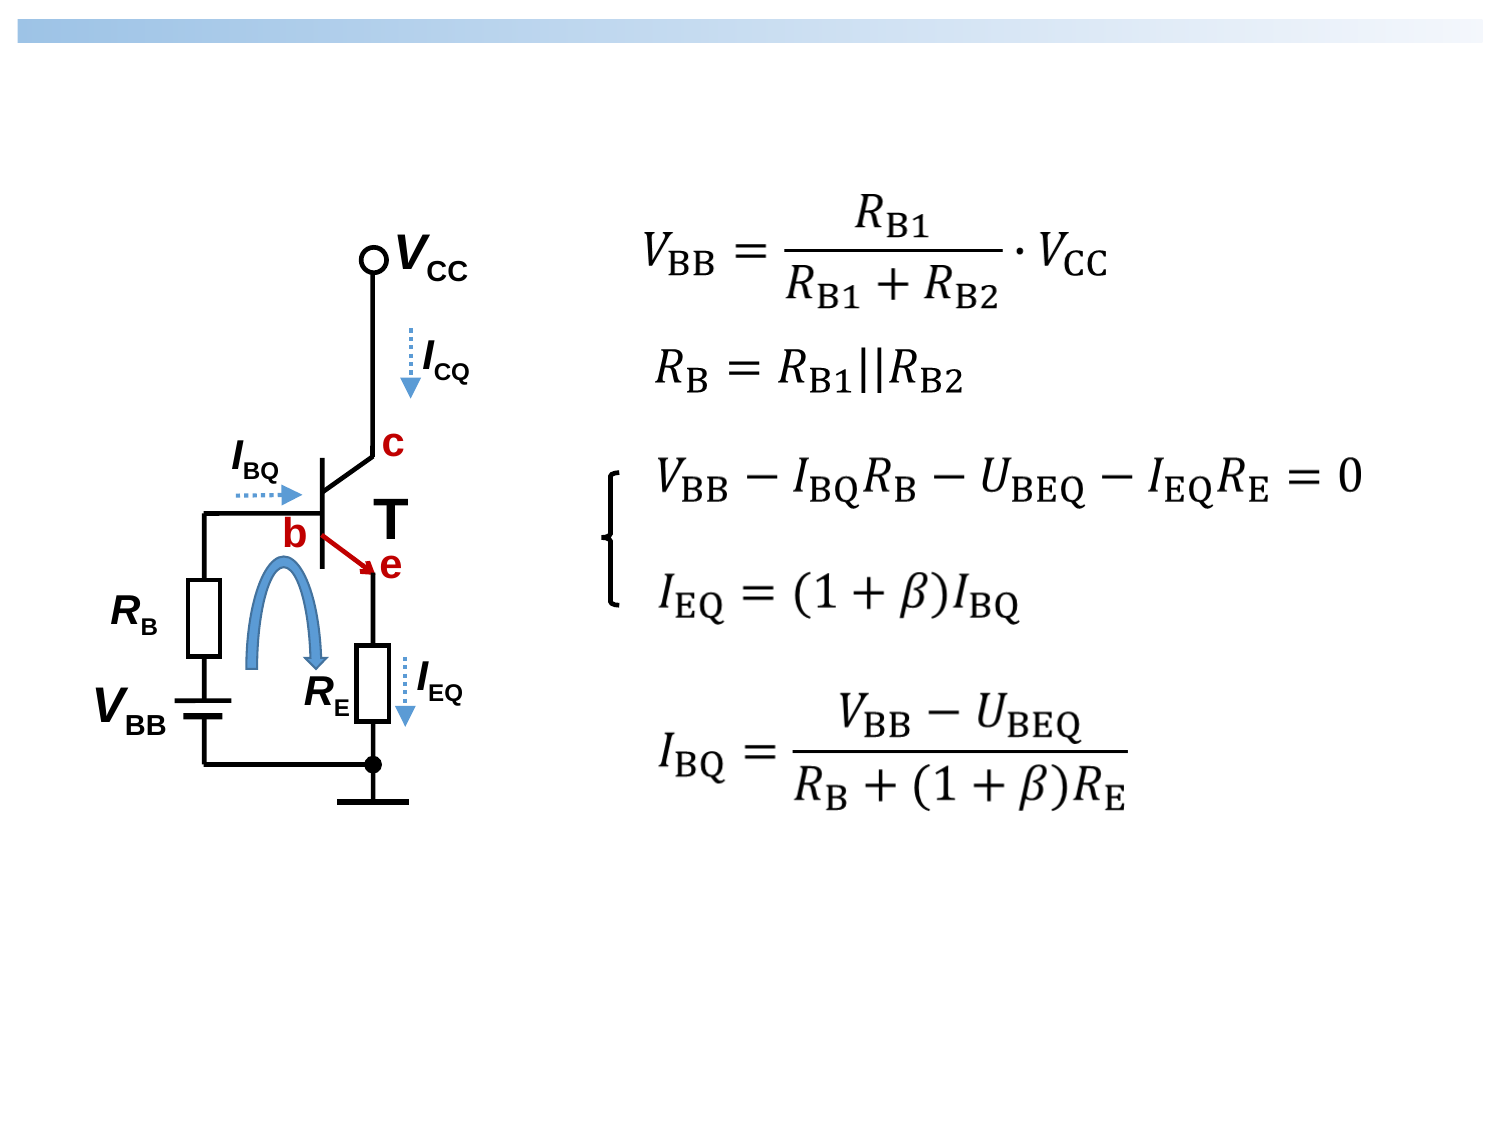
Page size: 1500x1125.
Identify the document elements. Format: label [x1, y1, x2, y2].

text_box [646, 443, 1373, 509]
text_box [634, 678, 1151, 820]
text_box [76, 211, 504, 803]
text_box [601, 472, 620, 606]
text_box [646, 335, 974, 396]
text_box [634, 551, 1044, 632]
text_box [634, 187, 1119, 311]
text_box [17, 18, 1483, 44]
